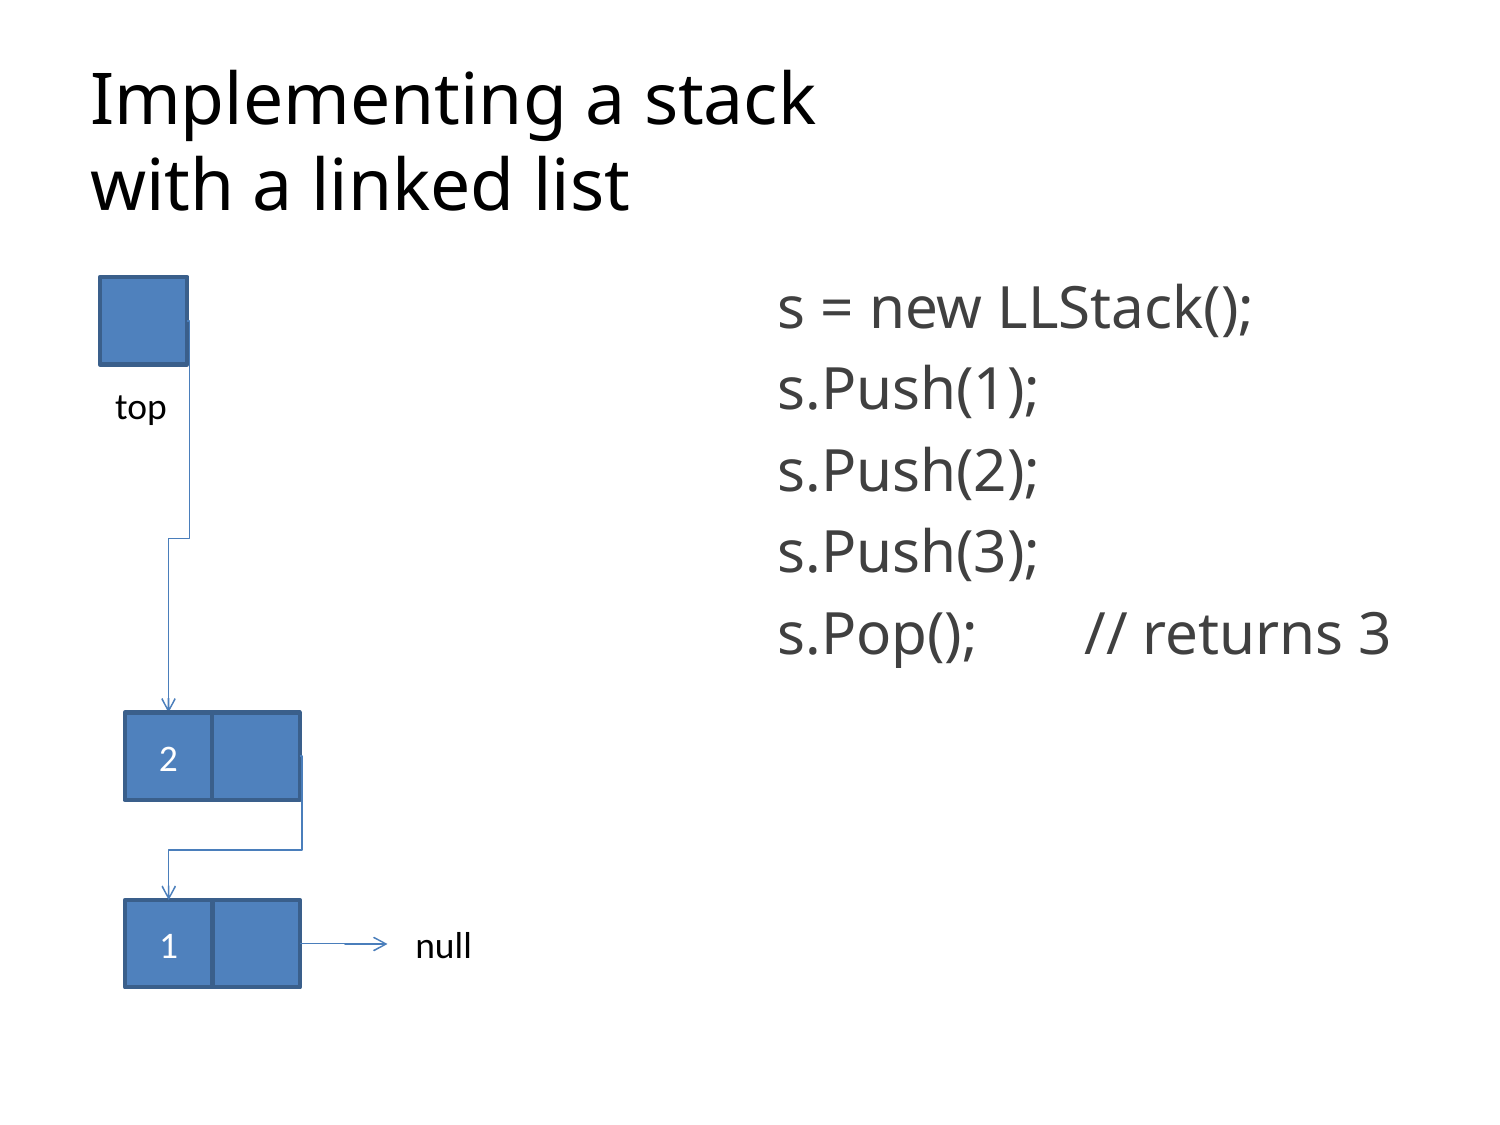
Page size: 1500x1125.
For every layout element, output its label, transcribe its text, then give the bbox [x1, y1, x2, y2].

text_box top [100, 374, 163, 435]
list s = new LLStack(); s.Push(1); s.Push(2); s.Push(3); s.Pop(); // returns 3 [762, 262, 1500, 1005]
text_box null [400, 913, 487, 974]
title Implementing a stack with a linked list [75, 45, 1425, 233]
text_box [210, 710, 302, 755]
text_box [168, 320, 188, 713]
text_box 1 [123, 898, 210, 989]
text_box 2 [123, 710, 210, 802]
text_box [98, 275, 189, 367]
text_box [168, 755, 300, 901]
text_box [210, 907, 302, 989]
